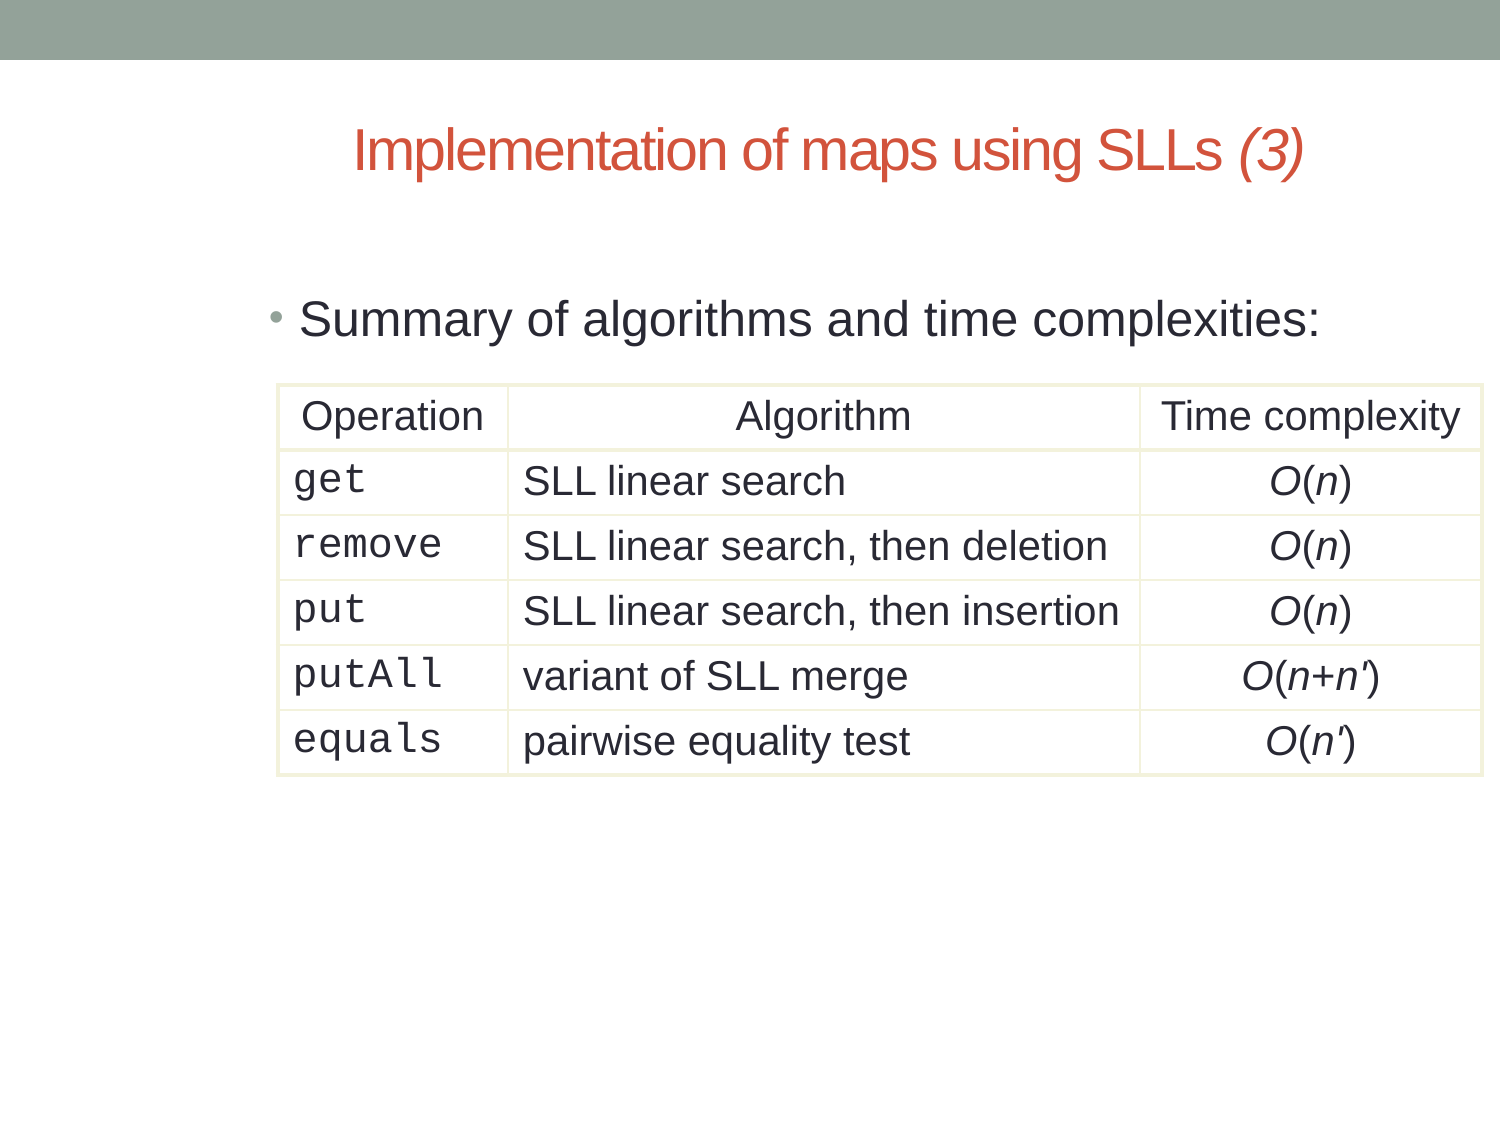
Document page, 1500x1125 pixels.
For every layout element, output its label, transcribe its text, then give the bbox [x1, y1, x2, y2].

table_cell O(n+n') [1141, 646, 1480, 709]
table_header Operation [280, 387, 507, 448]
table_header Algorithm [509, 387, 1139, 448]
title Implementation of maps using SLLs (3) [337, 87, 1345, 206]
table_cell O(n) [1141, 581, 1480, 644]
table_cell O(n') [1141, 711, 1480, 773]
table_cell equals [280, 711, 507, 773]
table_cell remove [280, 516, 507, 579]
table_cell put [280, 581, 507, 644]
table_cell pairwise equality test [509, 711, 1139, 773]
table_cell SLL linear search, then deletion [509, 516, 1139, 579]
list Summary of algorithms and time complexities: [253, 278, 1436, 1037]
table_cell variant of SLL merge [509, 646, 1139, 709]
table_header Time complexity [1141, 387, 1480, 448]
table_cell O(n) [1141, 516, 1480, 579]
table_cell putAll [280, 646, 507, 709]
table_cell SLL linear search [509, 452, 1139, 514]
table_cell O(n) [1141, 452, 1480, 514]
table_cell SLL linear search, then insertion [509, 581, 1139, 644]
table_cell get [280, 452, 507, 514]
